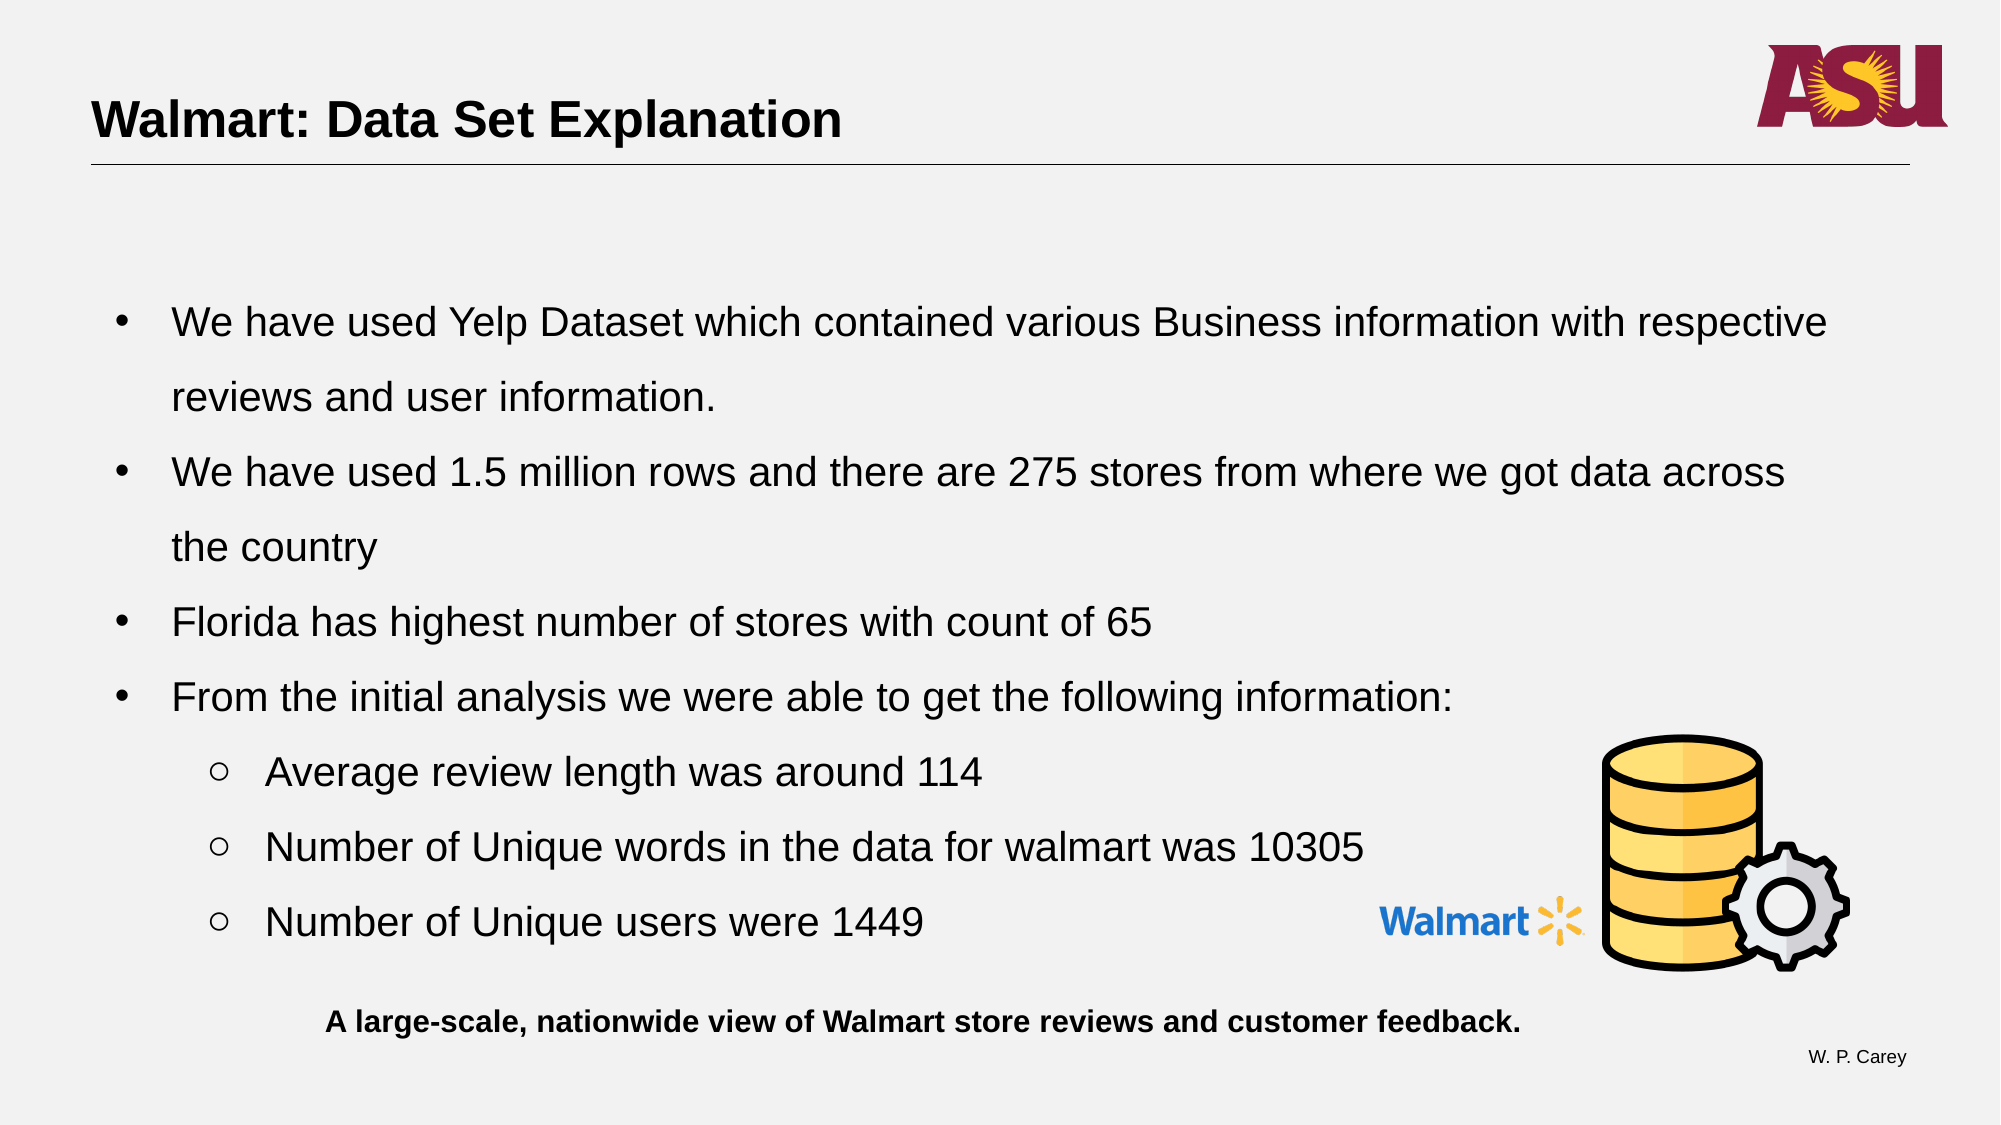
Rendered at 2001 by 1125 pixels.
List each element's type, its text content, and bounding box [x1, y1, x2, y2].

picture [1345, 728, 1851, 977]
picture [1758, 45, 1948, 127]
text_box We have used Yelp Dataset which contained various Business information with respective reviews and user information. We have used 1.5 million rows and there are 275 stores from where we got data across the country Florida has highest number of stores with count of 65 From the initial analysis we were able to get the following information: Average review length was around 114 Number of Unique words in the data for walmart was 10305 Number of Unique users were 1449 [99, 262, 1850, 953]
text_box A large-scale, nationwide view of Walmart store reviews and customer feedback. [26, 993, 1823, 1047]
title Walmart: Data Set Explanation [91, 28, 1758, 149]
